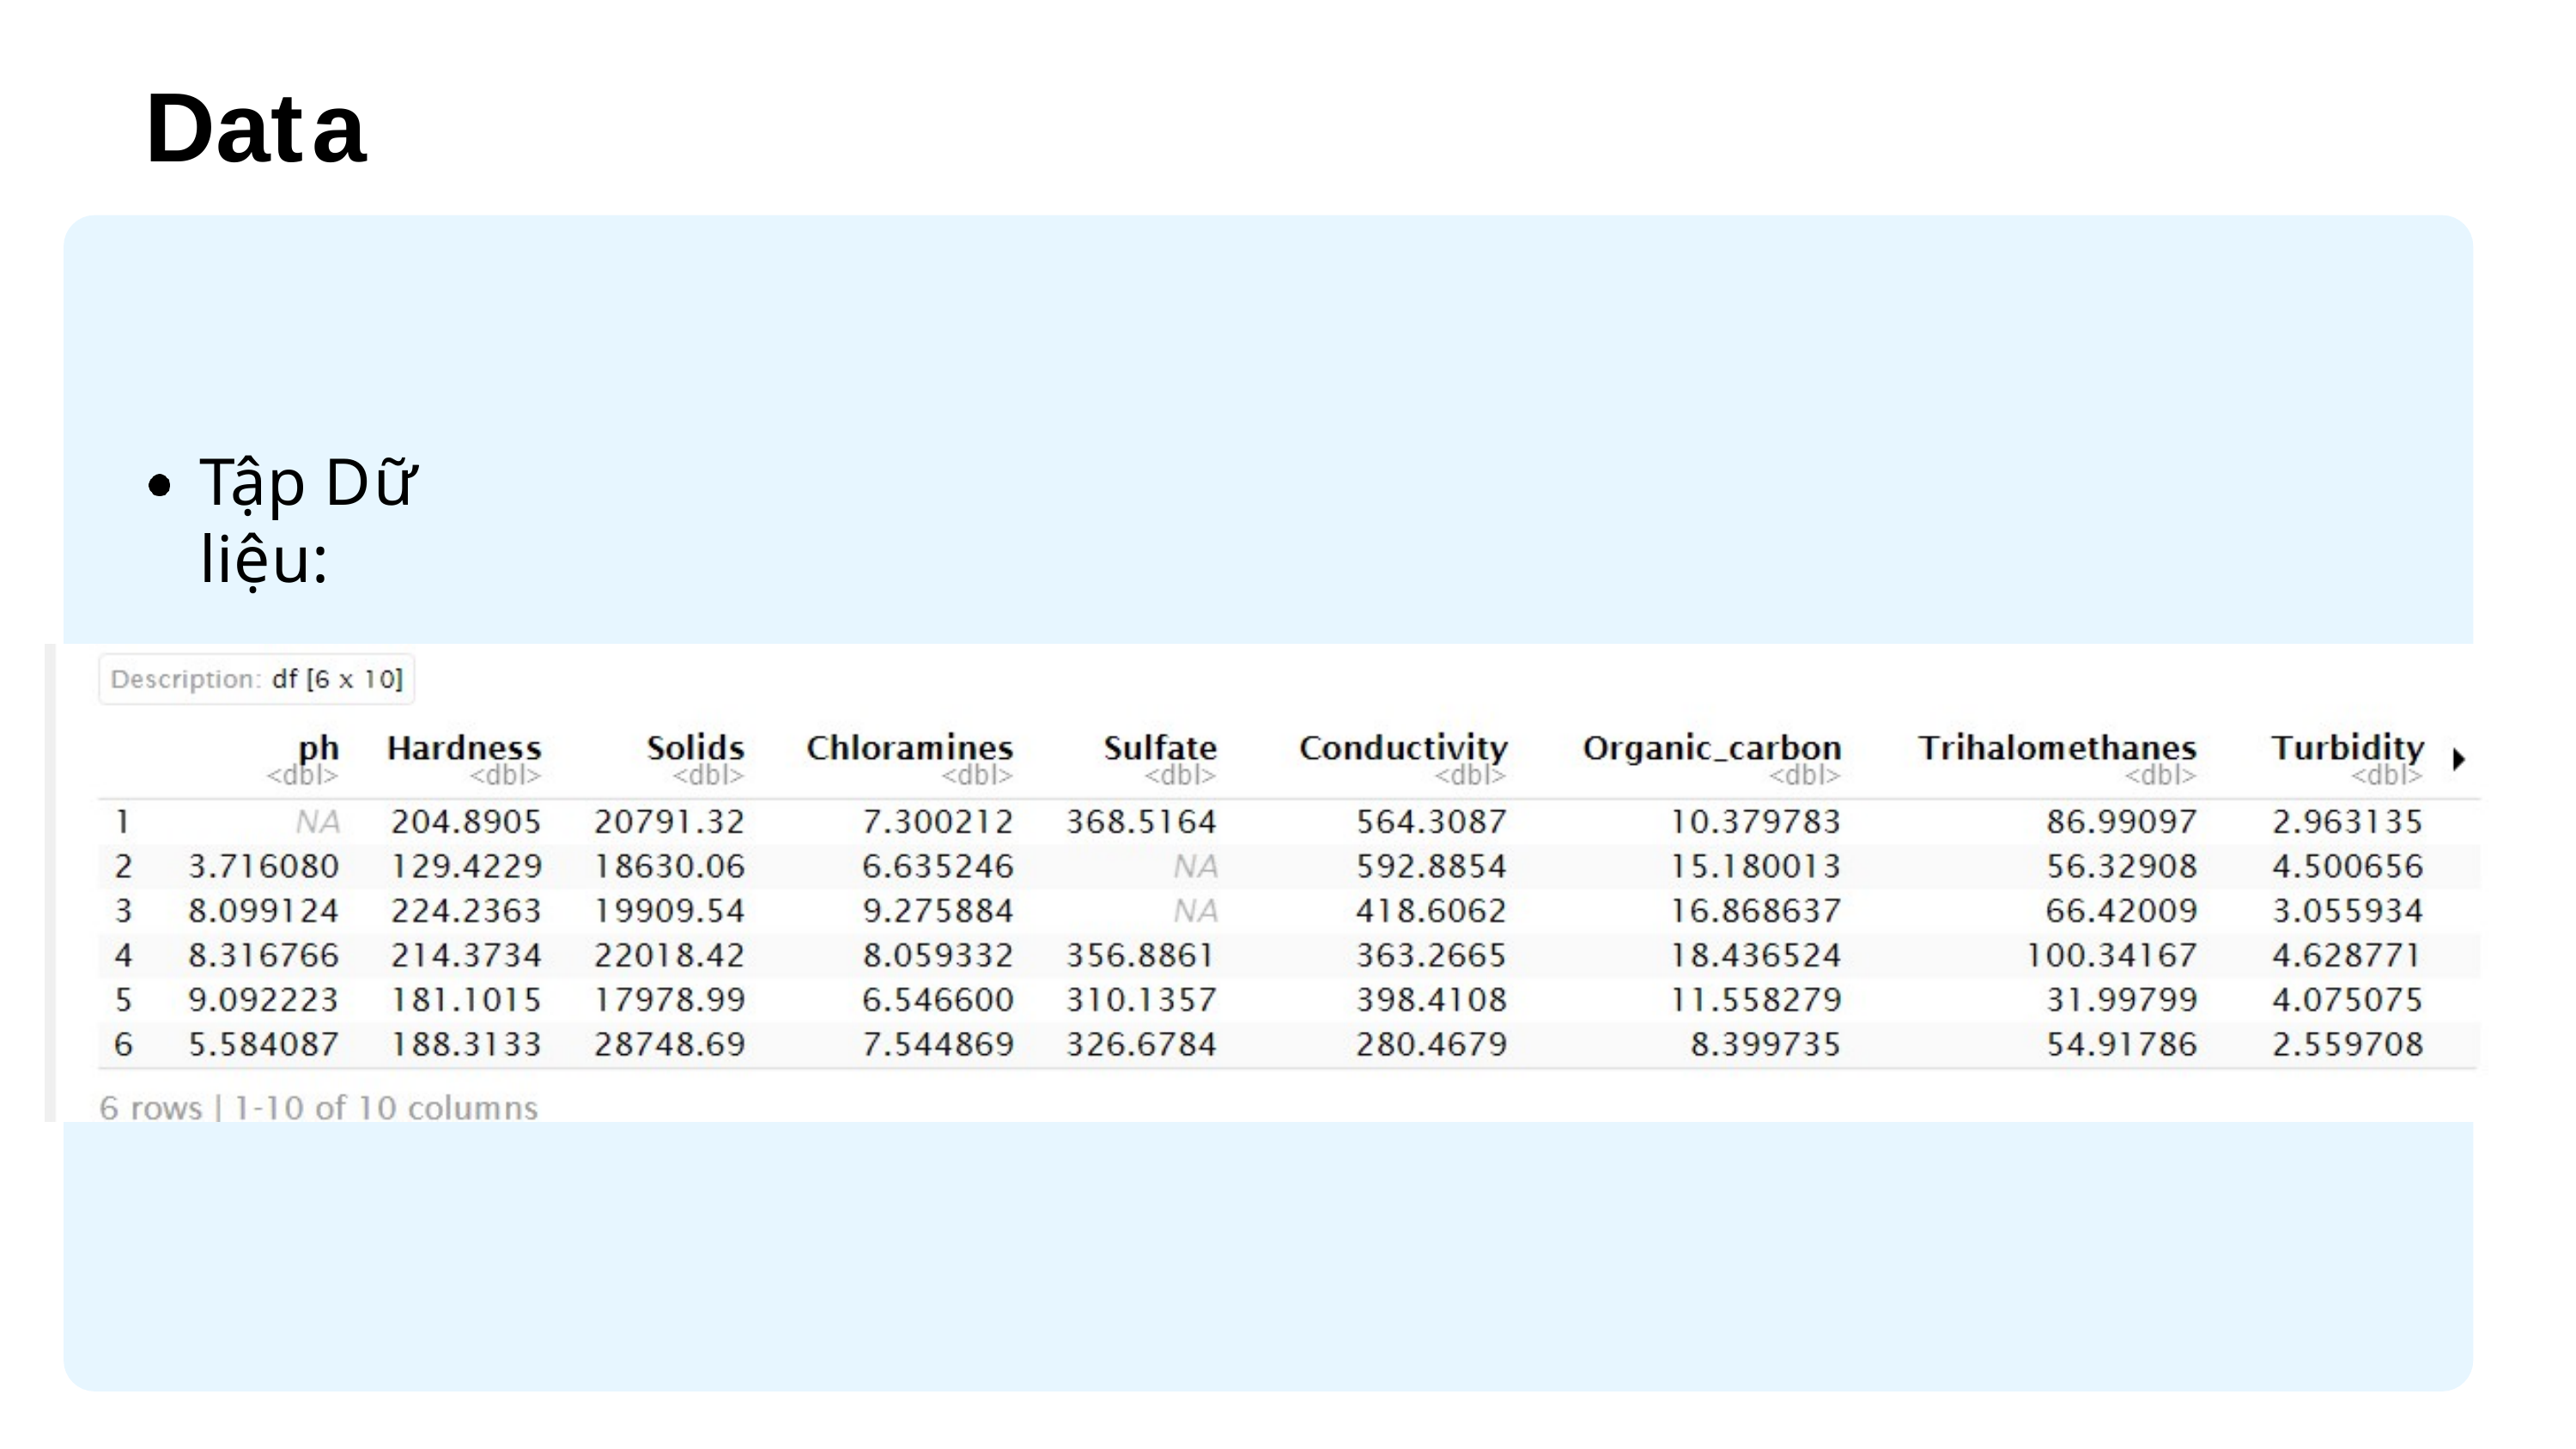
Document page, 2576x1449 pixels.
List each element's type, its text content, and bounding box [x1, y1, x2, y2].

text_box Data [143, 62, 369, 182]
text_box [45, 215, 2493, 1392]
